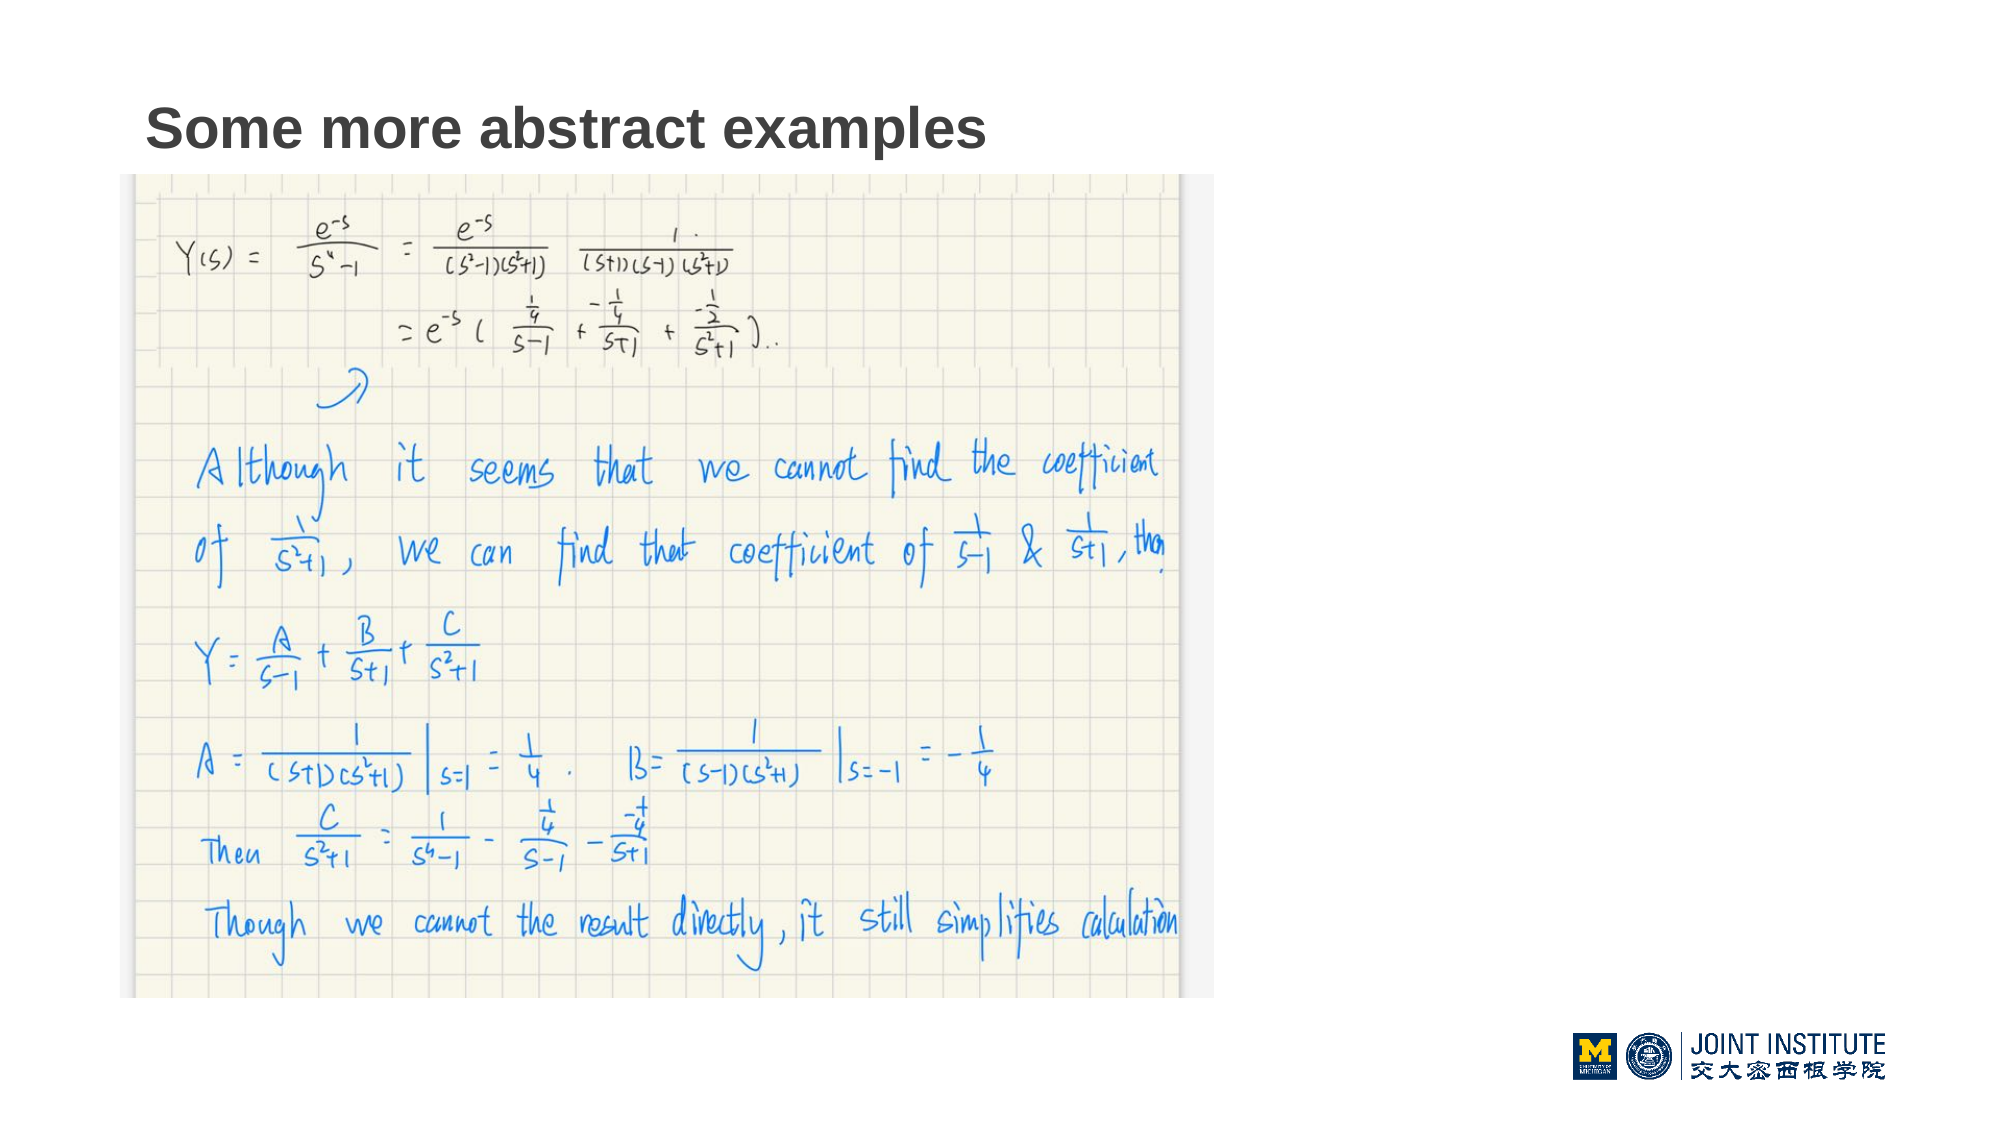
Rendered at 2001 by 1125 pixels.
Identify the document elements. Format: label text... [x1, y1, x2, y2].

picture [119, 174, 1215, 999]
list Some more abstract examples [130, 76, 1885, 175]
picture [1573, 1032, 1885, 1080]
